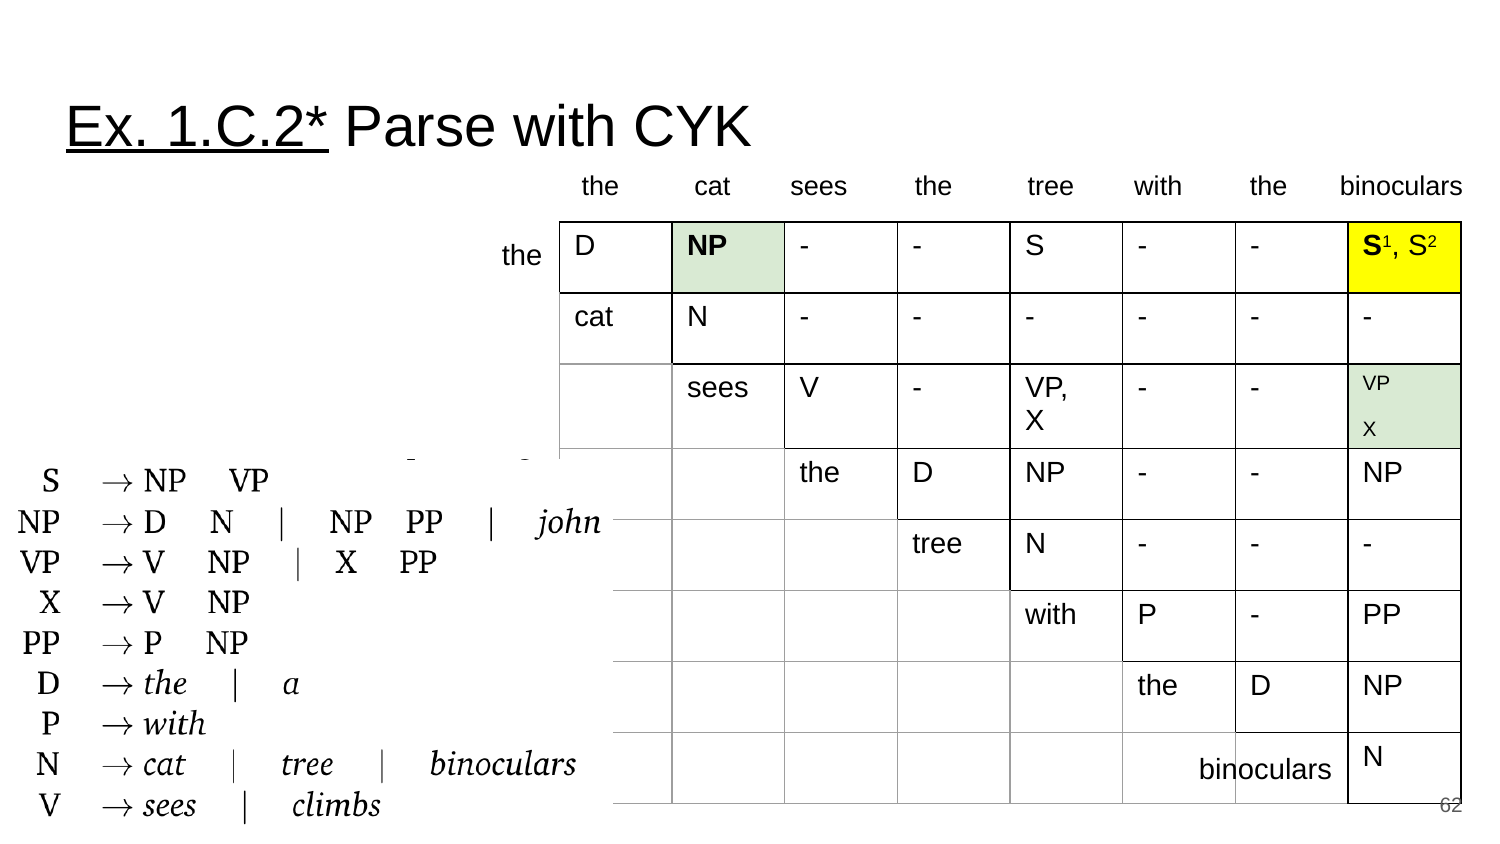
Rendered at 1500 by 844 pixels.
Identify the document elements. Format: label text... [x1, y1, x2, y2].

table_cell [673, 520, 784, 590]
table_cell N [1011, 520, 1122, 590]
table_cell [785, 591, 897, 661]
table_cell D [898, 449, 1009, 519]
table_cell - [1236, 449, 1347, 519]
table_cell [1011, 733, 1122, 803]
table_header - [898, 223, 1009, 292]
table_cell [785, 520, 897, 590]
table_cell NP [1349, 662, 1460, 732]
table_cell [1236, 796, 1347, 803]
table_cell with [1011, 591, 1122, 661]
table_cell [898, 733, 1009, 803]
table_header S1, S2 [1349, 223, 1460, 292]
table_cell [560, 449, 671, 519]
table_cell [617, 662, 671, 732]
table_cell [673, 662, 784, 732]
table_cell [1011, 662, 1122, 732]
table_cell - [1236, 294, 1347, 363]
picture [12, 458, 614, 832]
table_cell V [785, 365, 897, 448]
table_cell - [1011, 294, 1122, 363]
table_cell - [1123, 449, 1235, 519]
table_cell [1123, 733, 1235, 803]
table_cell [617, 733, 671, 803]
table_cell - [1236, 591, 1347, 661]
table_header D [560, 223, 671, 292]
text_box the cat sees the tree with the binoculars [559, 153, 1500, 255]
table_cell - [1349, 294, 1460, 363]
table_header NP [673, 223, 784, 292]
table_cell tree [898, 520, 1009, 590]
table_cell VP X [1349, 365, 1460, 448]
table_cell N [673, 294, 784, 363]
table_cell NP [1011, 449, 1122, 519]
table_header - [1123, 223, 1235, 292]
table_cell [673, 733, 784, 803]
table_header S [1011, 223, 1122, 292]
table_header - [1236, 223, 1347, 292]
table_cell [898, 662, 1009, 732]
table_cell - [1123, 365, 1235, 448]
table_cell - [1349, 520, 1460, 590]
table_cell - [898, 365, 1009, 448]
table_cell - [1123, 520, 1235, 590]
text_box binoculars [1184, 735, 1349, 796]
table_cell P [1123, 591, 1235, 661]
table_cell D [1236, 662, 1347, 732]
table_cell [673, 591, 784, 661]
table_cell [560, 365, 671, 448]
text_box the [487, 221, 560, 281]
table_header - [785, 223, 897, 292]
table_cell sees [673, 365, 784, 448]
table_cell VP, X [1011, 365, 1122, 448]
table_cell the [1123, 662, 1235, 732]
table_cell [785, 733, 897, 803]
table_cell - [898, 294, 1009, 363]
table_cell [617, 591, 671, 661]
text_box Ex. 1.C.2* Parse with CYK [51, 72, 1449, 167]
table_cell - [1236, 365, 1347, 448]
table_cell cat [560, 294, 671, 363]
table_cell NP [1349, 449, 1460, 519]
table_cell - [785, 294, 897, 363]
table_cell - [1123, 294, 1235, 363]
table_cell [898, 591, 1009, 661]
text_box 62 [1387, 771, 1478, 836]
table_cell - [1236, 520, 1347, 590]
table_cell N [1349, 733, 1460, 803]
table_cell the [785, 449, 897, 519]
table_cell [673, 449, 784, 519]
table_cell PP [1349, 591, 1460, 661]
table_cell [785, 662, 897, 732]
table_cell [617, 520, 671, 590]
